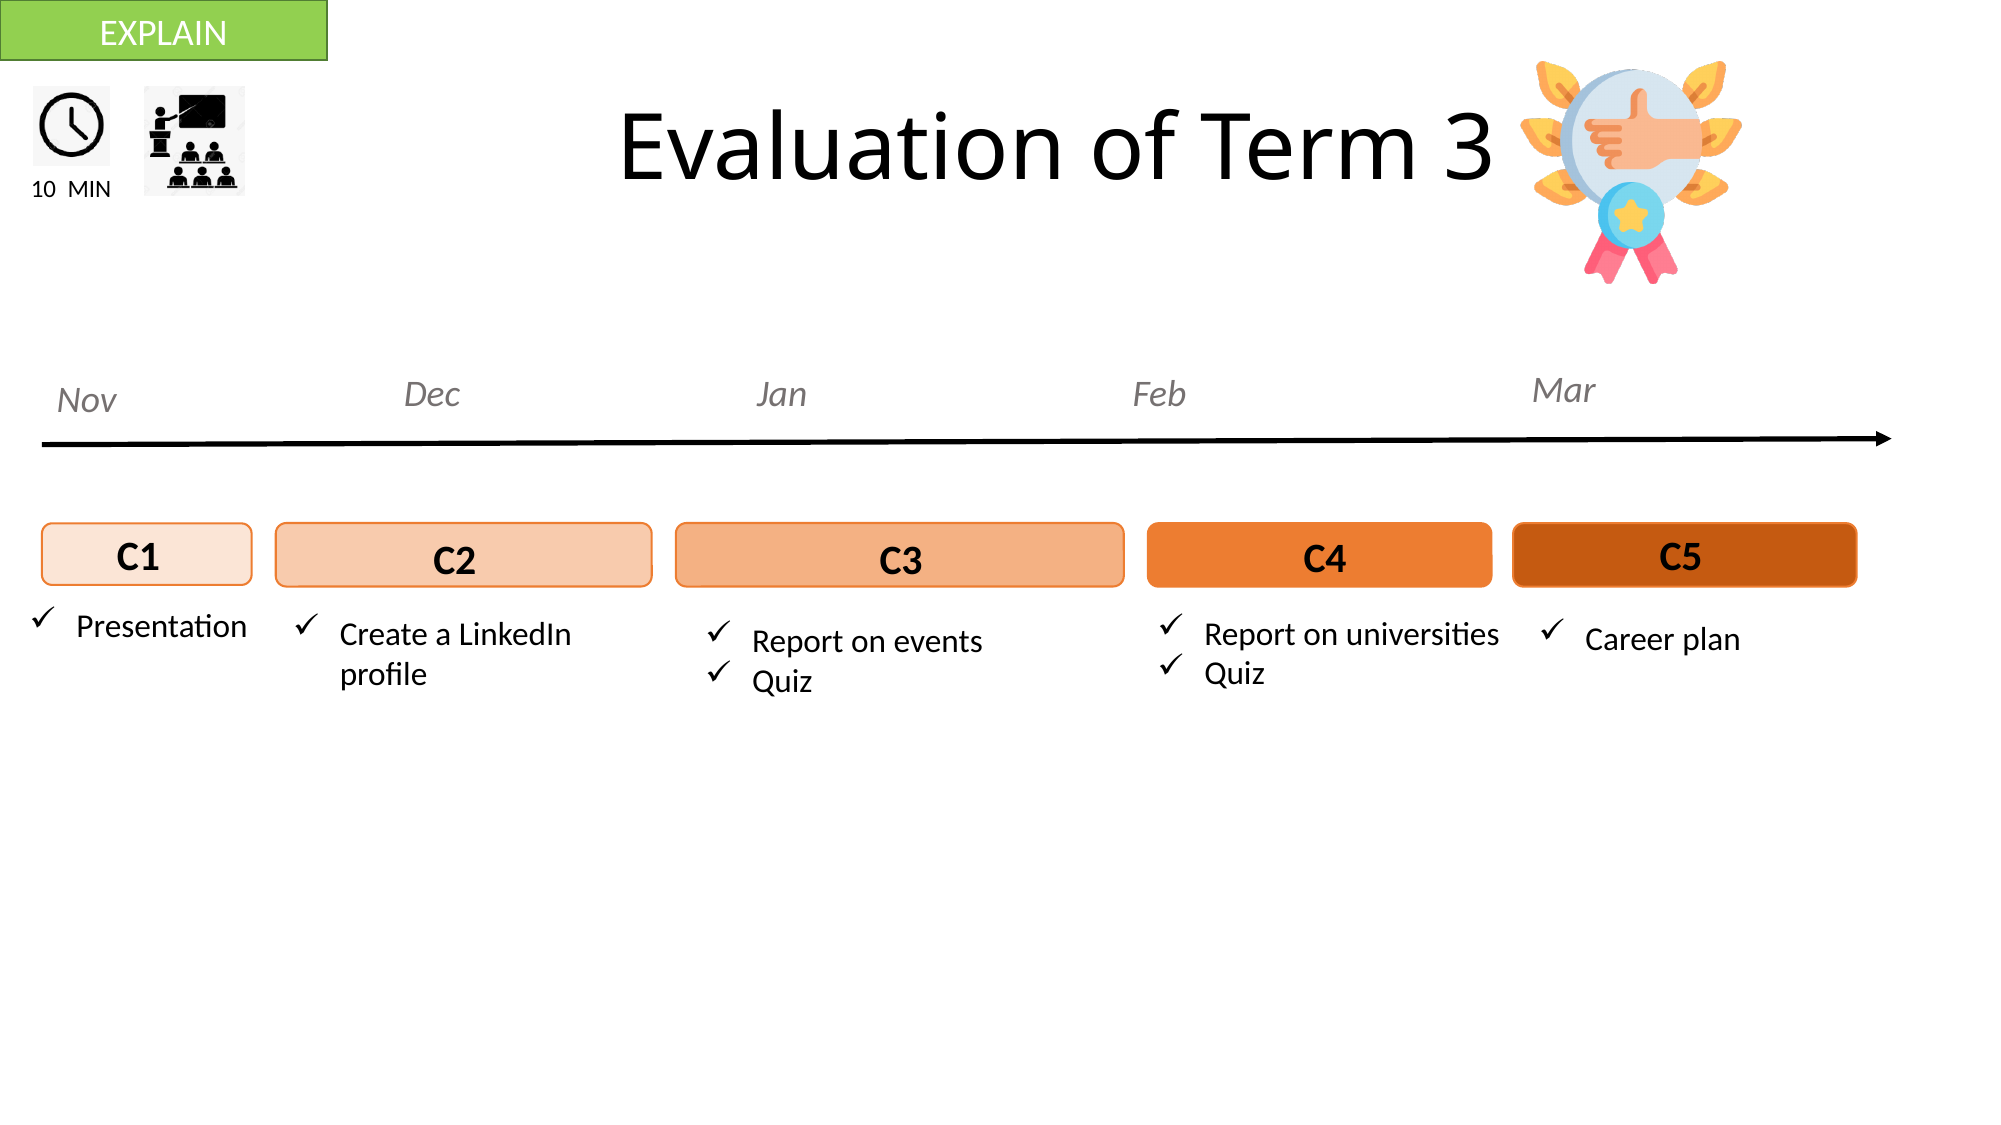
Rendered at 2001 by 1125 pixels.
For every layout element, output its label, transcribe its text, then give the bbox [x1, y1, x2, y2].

picture [1519, 61, 1742, 284]
text_box [207, 522, 253, 586]
picture [33, 86, 110, 166]
text_box Presentation [14, 597, 281, 652]
text_box C5 [1644, 520, 1737, 586]
text_box [40, 522, 102, 586]
text_box Feb [1117, 361, 1360, 422]
text_box [1043, 487, 1193, 638]
text_box Dec [389, 361, 631, 422]
text_box [1512, 522, 1858, 588]
title Evaluation of Term 3 [601, 40, 2000, 259]
text_box C3 [864, 525, 957, 590]
text_box Create a LinkedIn profile [278, 604, 646, 700]
text_box [674, 521, 1125, 588]
text_box C4 [1288, 523, 1381, 588]
text_box 10 MIN [15, 164, 128, 210]
text_box C2 [418, 525, 510, 590]
text_box [274, 521, 653, 588]
text_box Mar [1516, 357, 1759, 418]
picture [144, 86, 245, 196]
text_box Report on universities Quiz [1142, 604, 1535, 699]
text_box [41, 438, 1892, 445]
text_box Career plan [1523, 609, 1891, 665]
text_box EXPLAIN [0, 0, 328, 60]
text_box Nov [41, 367, 284, 428]
text_box Jan [742, 361, 984, 421]
text_box C1 [102, 521, 207, 587]
text_box [1146, 522, 1493, 588]
text_box Report on events Quiz [690, 611, 1058, 707]
